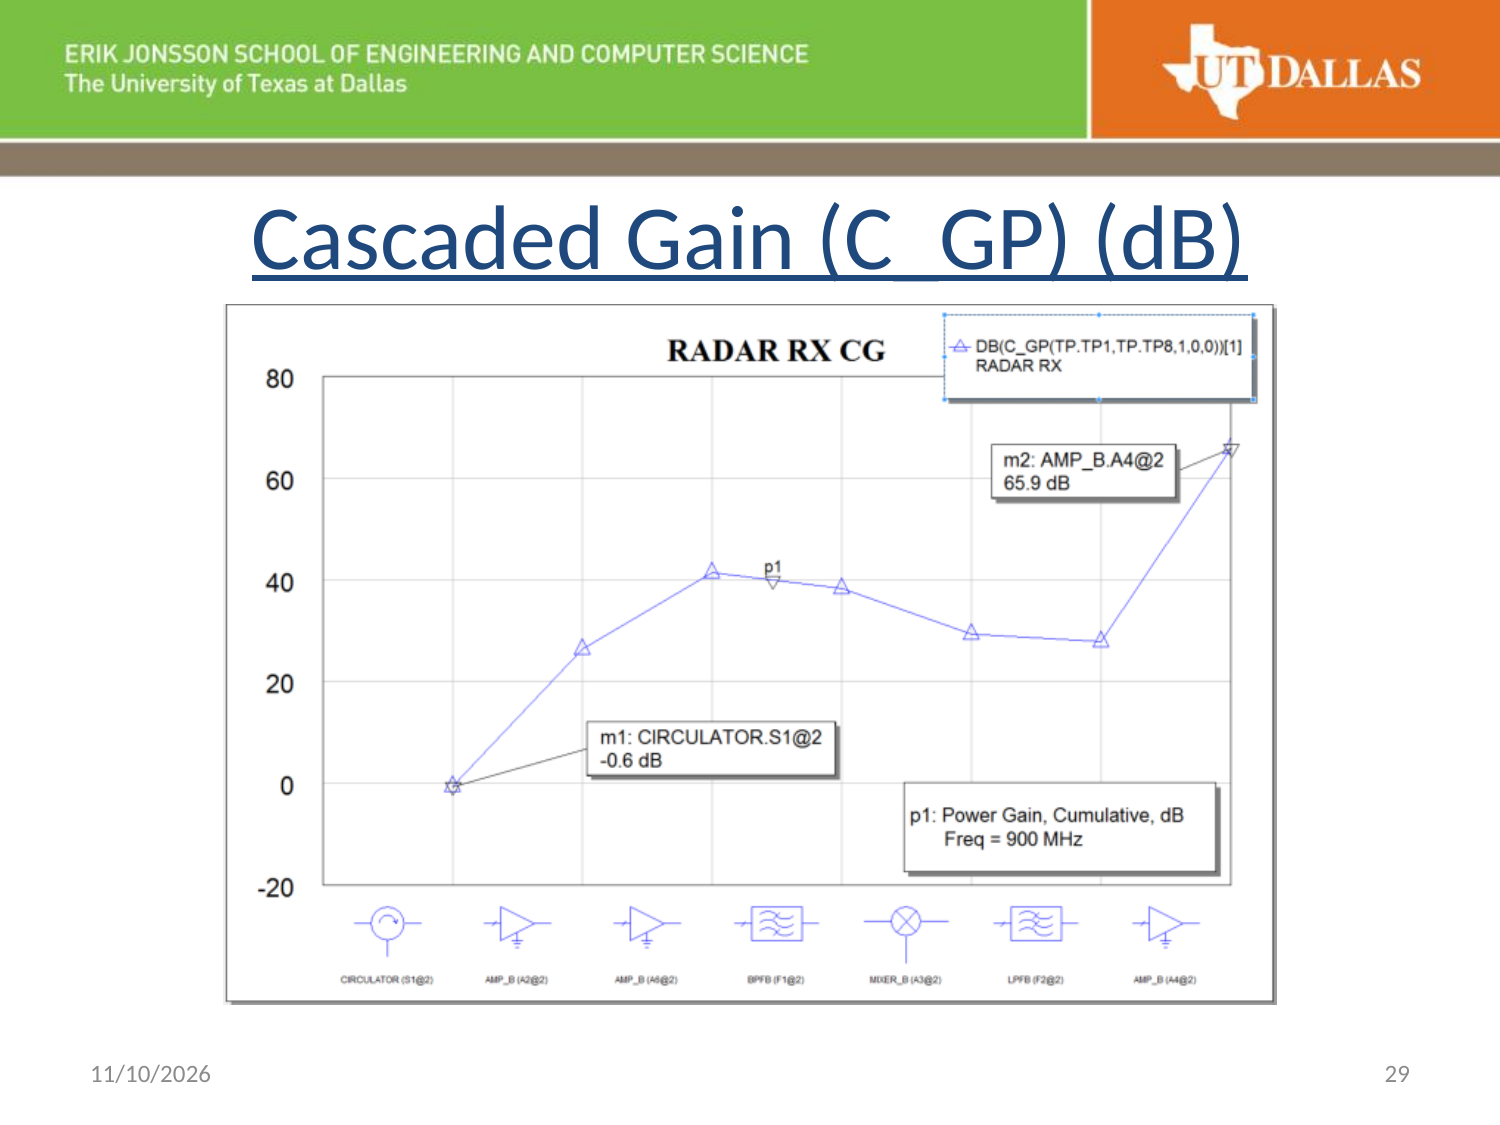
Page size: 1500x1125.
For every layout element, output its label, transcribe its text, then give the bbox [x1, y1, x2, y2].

picture [0, 0, 1500, 1125]
slide_number 29 [1074, 1042, 1425, 1103]
title Cascaded Gain (C_GP) (dB) [75, 138, 1425, 327]
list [223, 304, 1277, 1006]
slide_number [75, 1042, 425, 1103]
